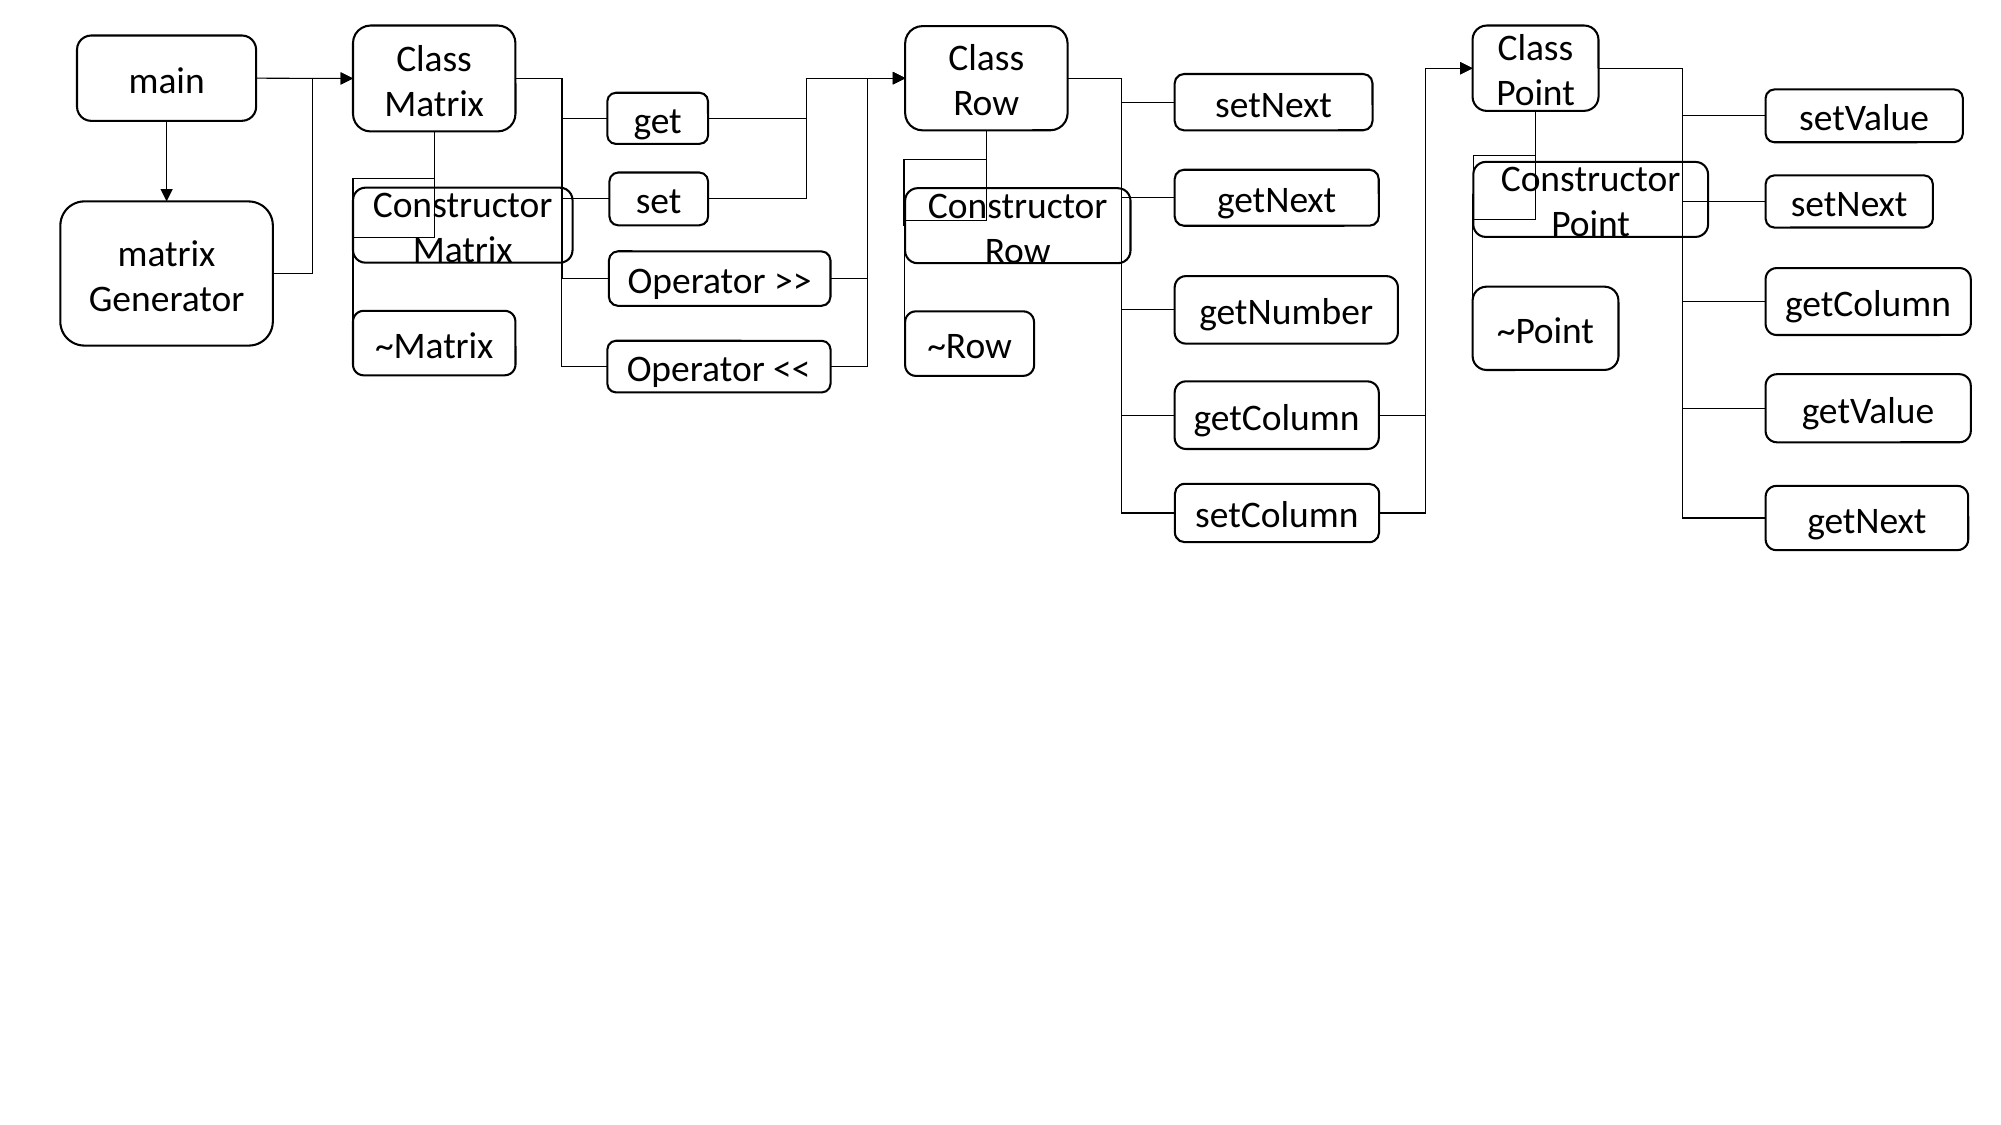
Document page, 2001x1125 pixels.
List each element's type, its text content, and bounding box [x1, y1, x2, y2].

text_box getValue [1766, 373, 1972, 444]
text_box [1473, 188, 1598, 252]
text_box setNext [1766, 174, 1934, 229]
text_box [515, 78, 608, 367]
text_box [830, 78, 906, 367]
text_box ~Point [1473, 285, 1598, 372]
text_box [906, 137, 994, 196]
text_box Class Point [1471, 24, 1600, 112]
text_box Constructor Point [1536, 160, 1598, 188]
text_box matrix Generator [59, 200, 274, 347]
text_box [1473, 123, 1549, 187]
text_box getColumn [1175, 380, 1379, 451]
text_box getNumber [1175, 275, 1378, 345]
text_box ~Row [904, 310, 1036, 377]
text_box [1067, 416, 1175, 513]
text_box ~Matrix [351, 309, 517, 377]
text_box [354, 137, 441, 196]
text_box Constructor Matrix [441, 186, 515, 264]
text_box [272, 79, 354, 274]
text_box Class Matrix [351, 24, 517, 133]
text_box Operator << [606, 339, 832, 394]
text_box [1067, 198, 1175, 416]
text_box getNext [1764, 484, 1970, 552]
text_box getNext [1175, 168, 1378, 227]
text_box Constructor Row [994, 187, 1067, 265]
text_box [906, 196, 1053, 278]
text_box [1067, 78, 1175, 198]
text_box setValue [1766, 88, 1964, 144]
text_box setNext [1175, 72, 1374, 132]
text_box get [610, 91, 708, 145]
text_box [1598, 68, 1766, 519]
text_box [708, 78, 830, 199]
text_box getColumn [1766, 267, 1972, 337]
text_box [1379, 68, 1473, 513]
text_box main [75, 34, 258, 122]
text_box set [609, 171, 710, 227]
text_box setColumn [1173, 482, 1381, 544]
text_box Class Row [904, 25, 1069, 132]
text_box Operator >> [608, 250, 830, 307]
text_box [287, 196, 500, 278]
